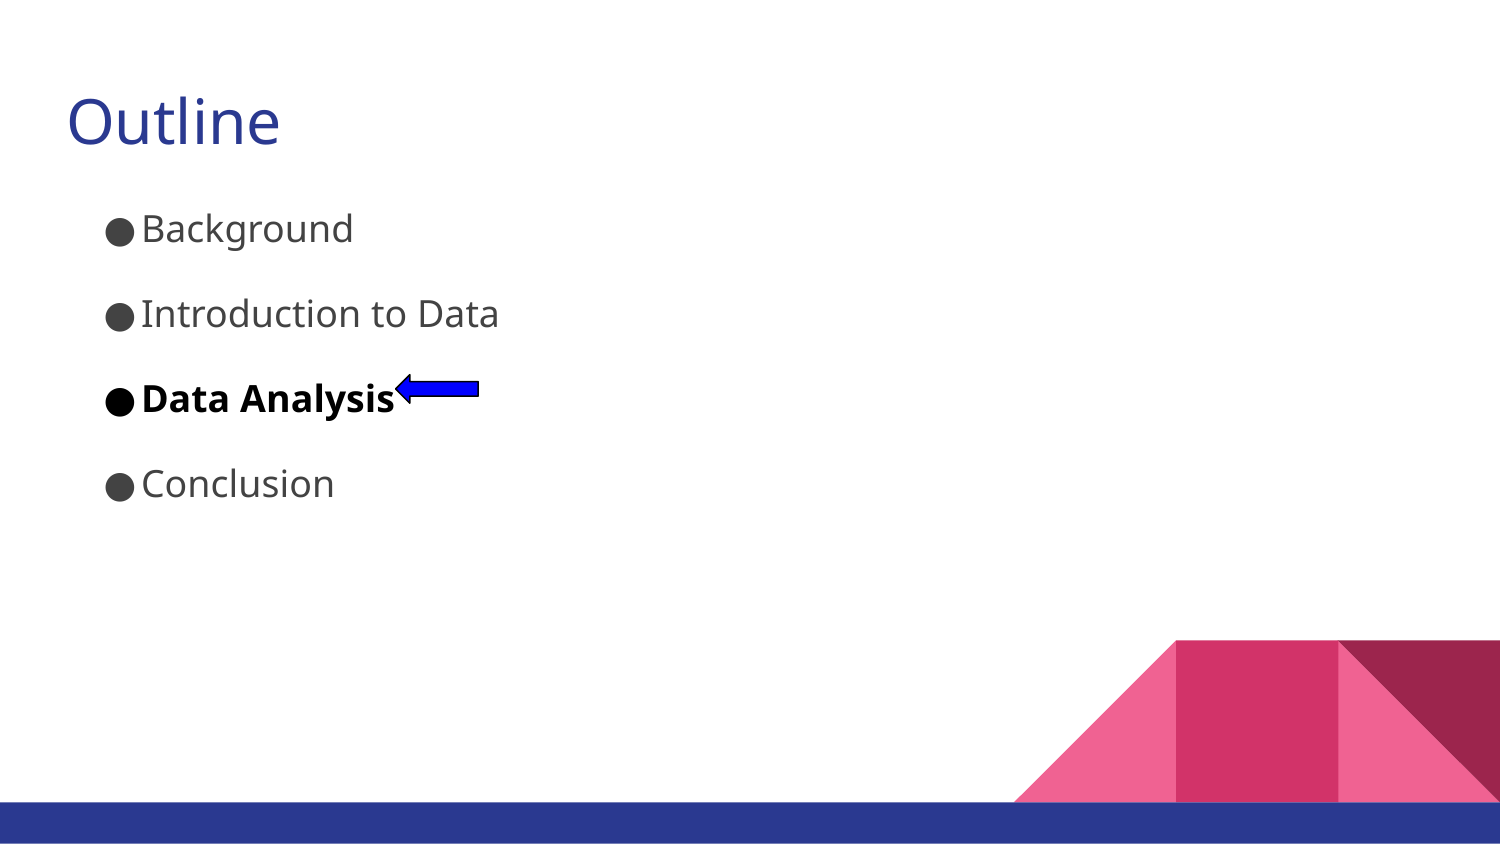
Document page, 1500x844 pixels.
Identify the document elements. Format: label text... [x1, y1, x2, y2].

text_box [395, 374, 479, 404]
title Outline [51, 67, 1449, 167]
list Background Introduction to Data Data Analysis Conclusion [51, 183, 1449, 744]
